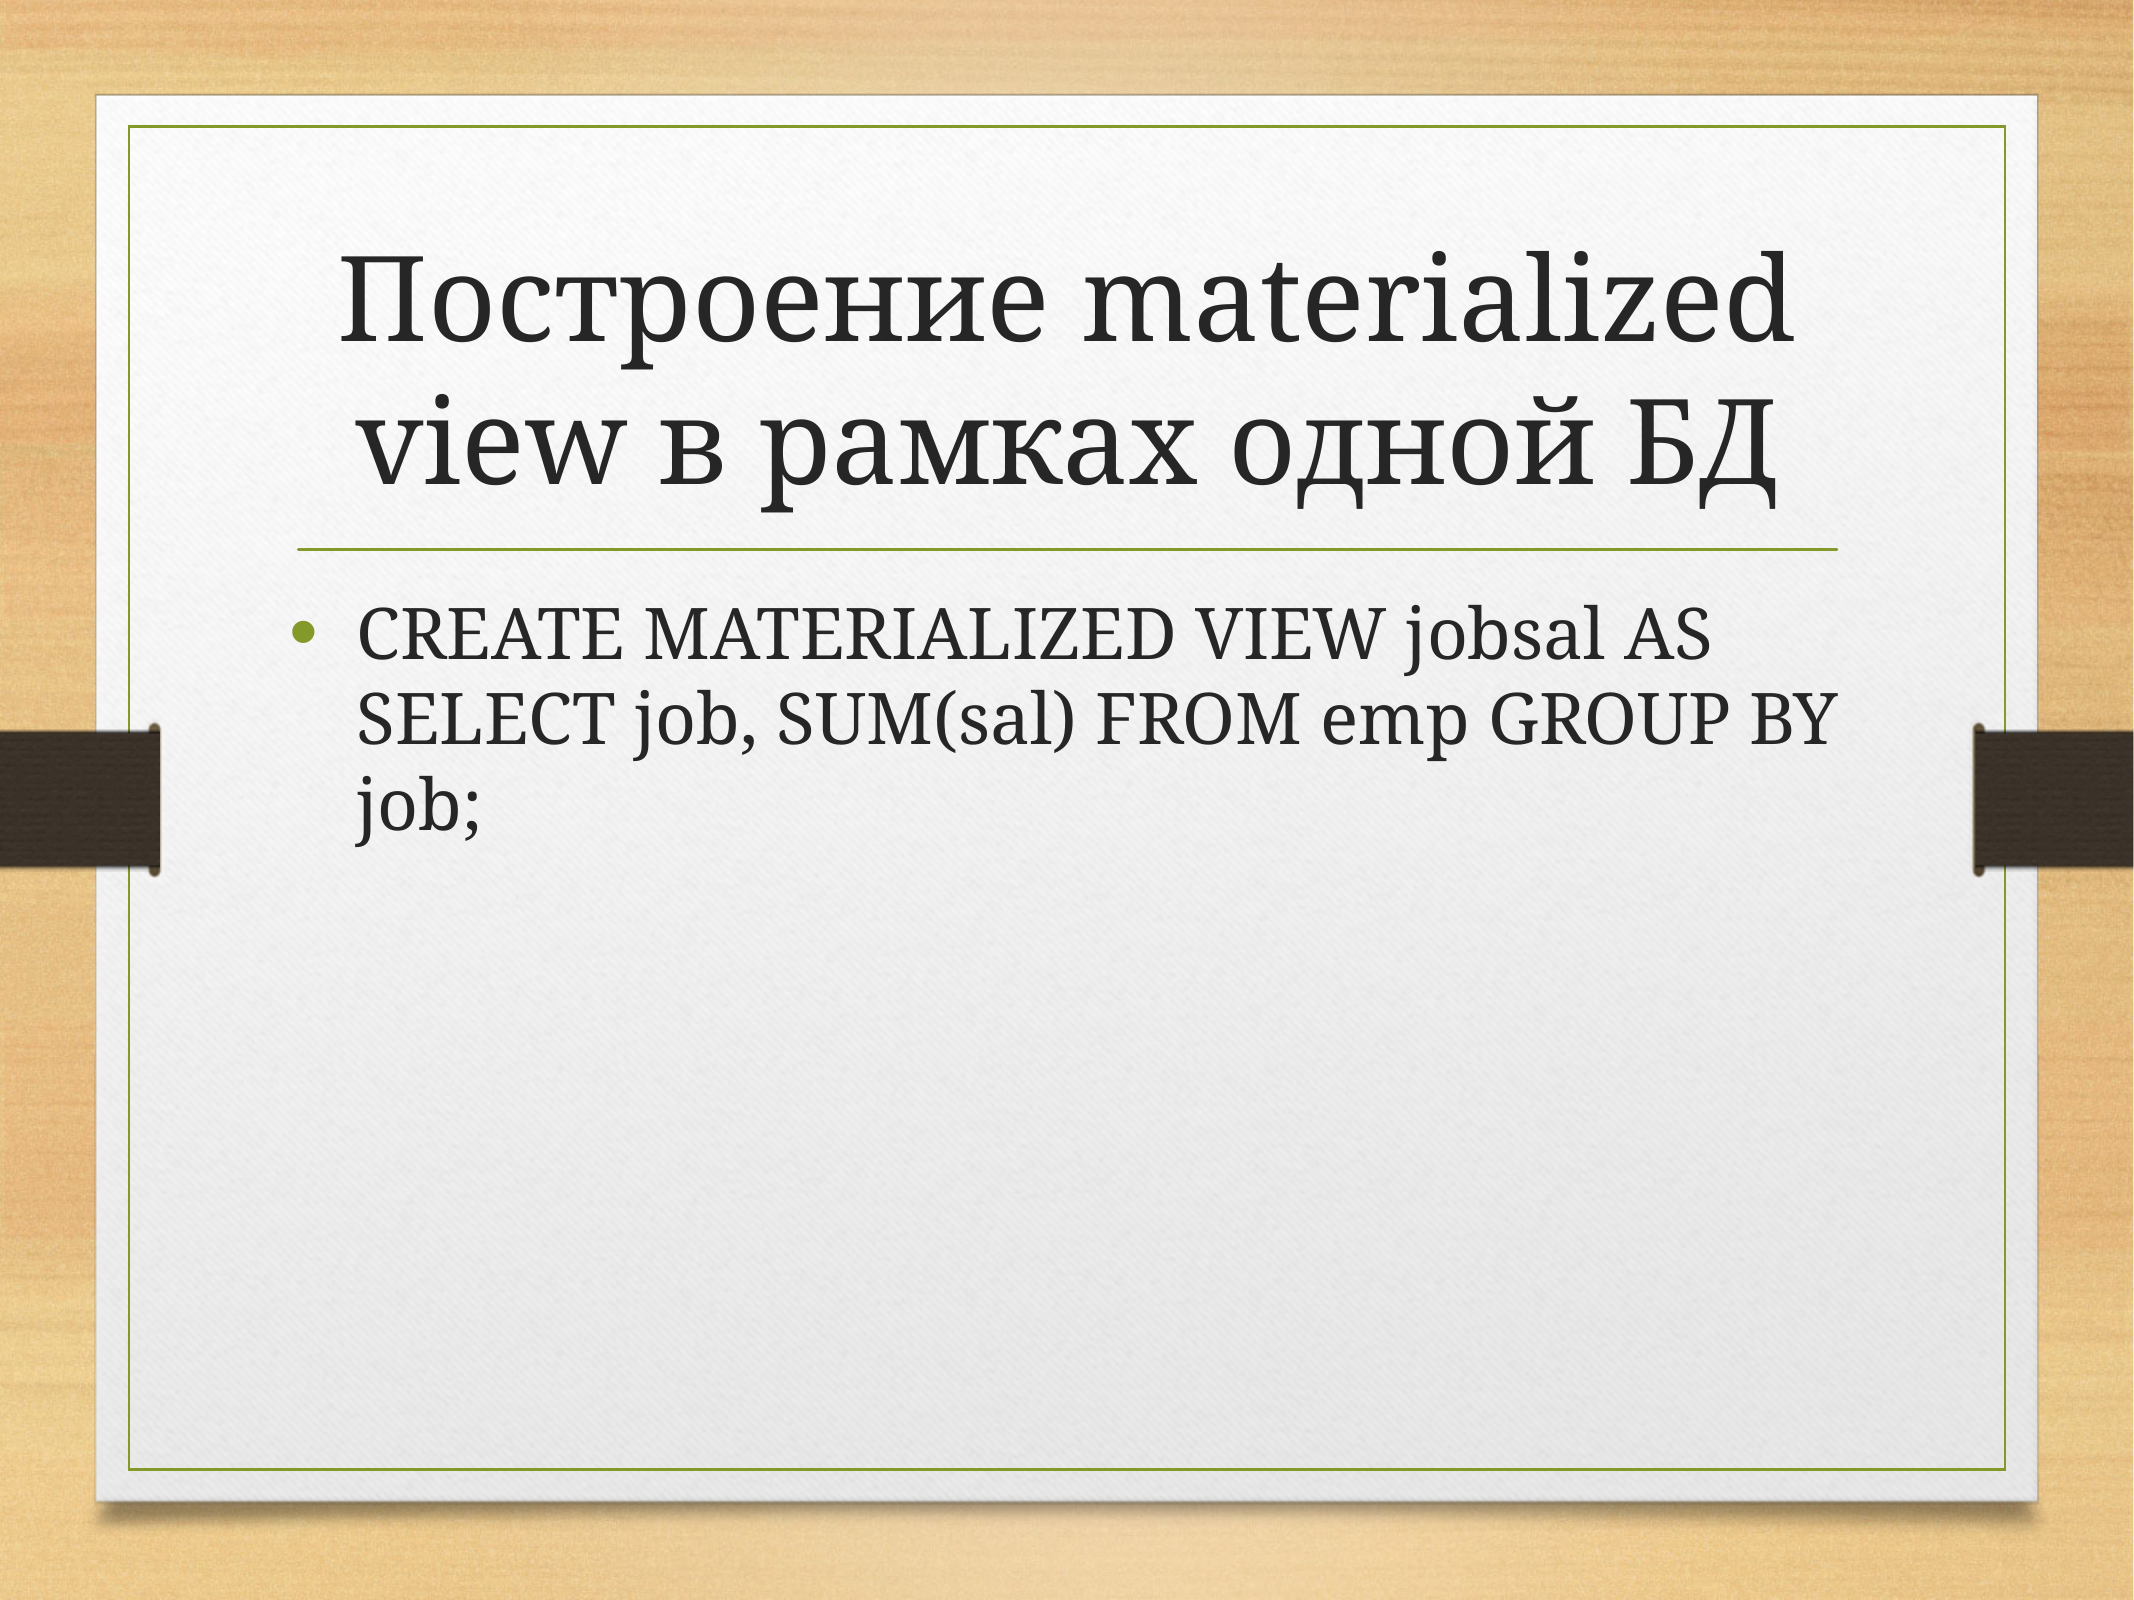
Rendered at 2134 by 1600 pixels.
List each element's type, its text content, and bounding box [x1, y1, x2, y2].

list CREATE MATERIALIZED VIEW jobsal AS SELECT job, SUM(sal) FROM emp GROUP BY job; [274, 580, 1861, 1385]
title Построение materialized view в рамках одной БД [274, 213, 1861, 518]
picture [0, 0, 2134, 1600]
